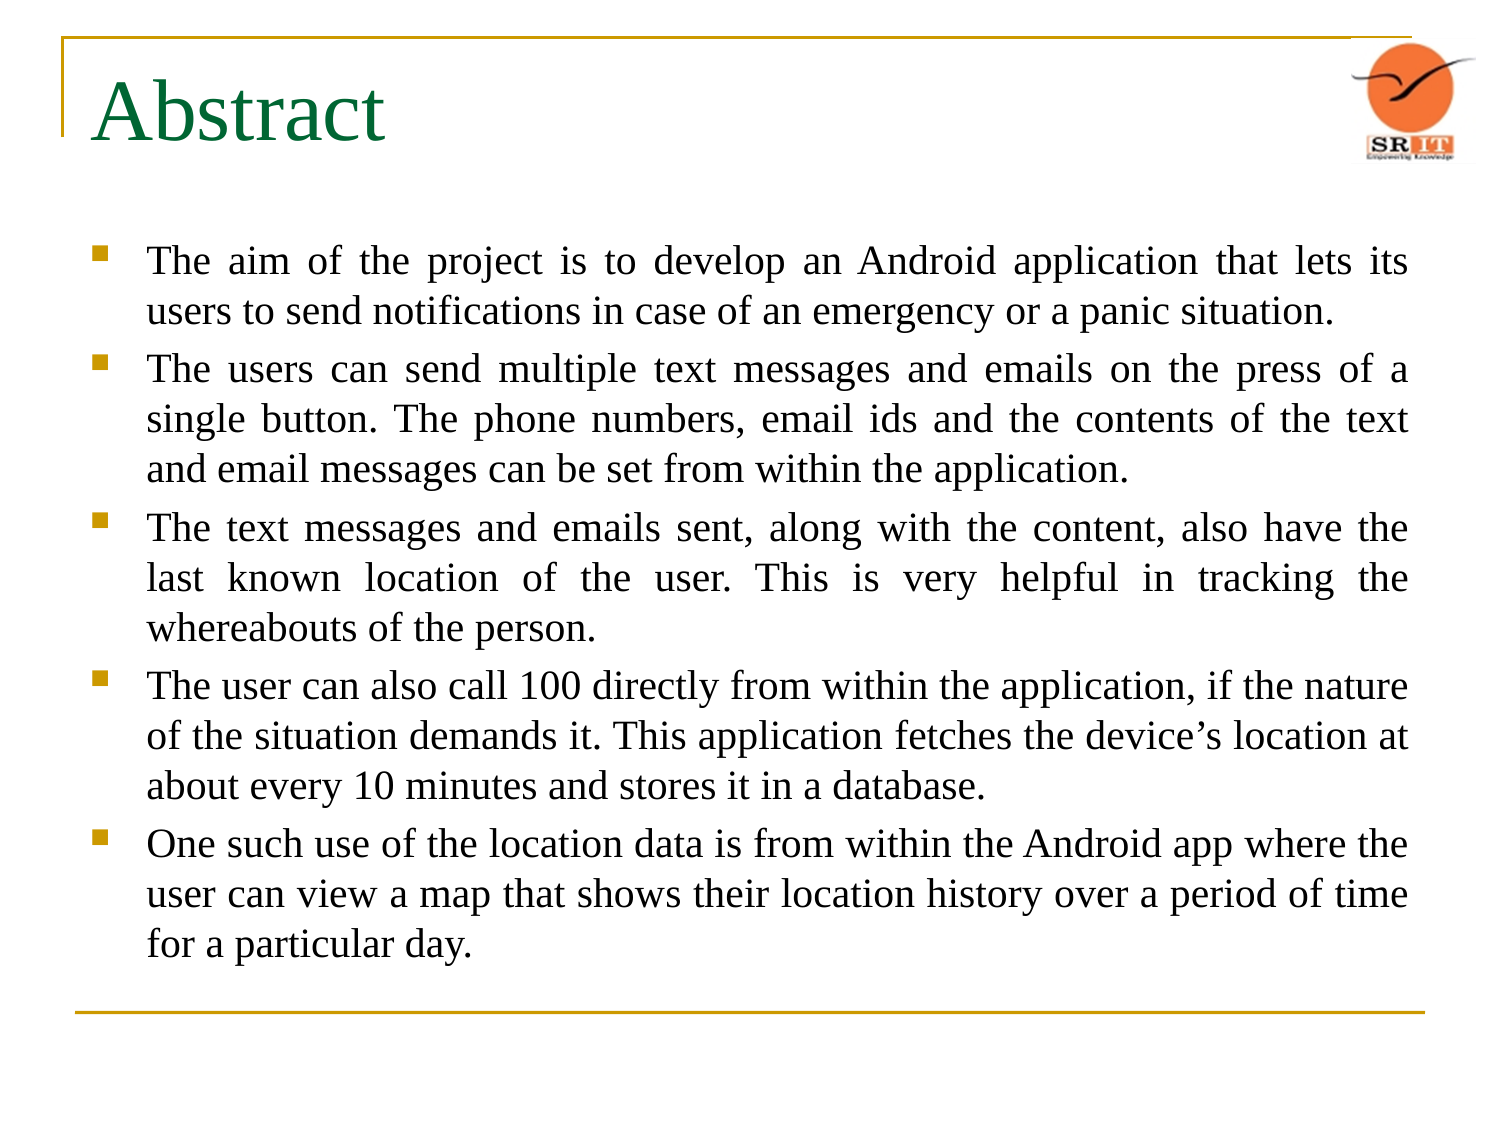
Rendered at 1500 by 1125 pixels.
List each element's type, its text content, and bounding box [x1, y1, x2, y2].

list The aim of the project is to develop an Android application that lets its users to send notifications in case of an emergency or a panic situation. The users can send multiple text messages and emails on the press of a single button. The phone numbers, email ids and the contents of the text and email messages can be set from within the application. The text messages and emails sent, along with the content, also have the last known location of the user. This is very helpful in tracking the whereabouts of the person. The user can also call 100 directly from within the application, if the nature of the situation demands it. This application fetches the device’s location at about every 10 minutes and stores it in a database. One such use of the location data is from within the Android app where the user can view a map that shows their location history over a period of time for a particular day. [74, 224, 1426, 1013]
title Abstract [74, 45, 1426, 224]
picture [1350, 37, 1477, 165]
